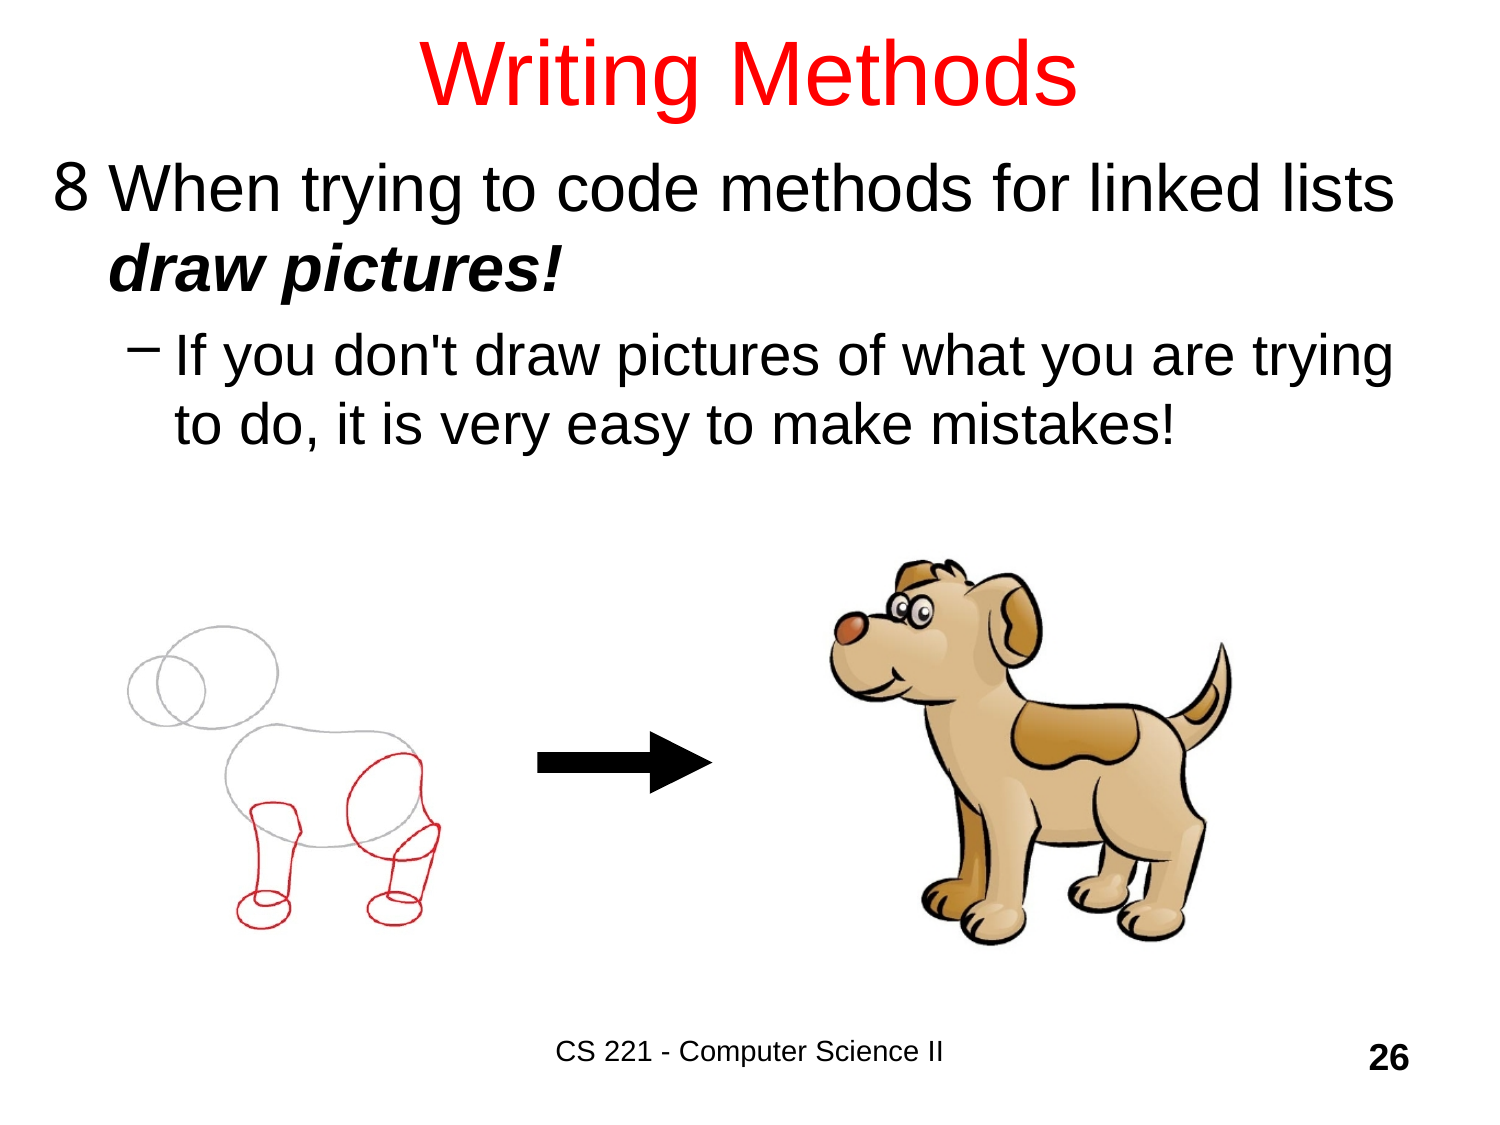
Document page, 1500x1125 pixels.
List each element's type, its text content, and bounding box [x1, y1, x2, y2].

list When trying to code methods for linked lists draw pictures! If you don't draw pictures of what you are trying to do, it is very easy to make mistakes! [37, 137, 1463, 1038]
footer CS 221 - Computer Science II [462, 1038, 1038, 1101]
slide_number 26 [1112, 1038, 1426, 1101]
picture [812, 549, 1251, 961]
picture [112, 612, 451, 941]
text_box [537, 756, 713, 769]
title Writing Methods [112, 0, 1388, 137]
